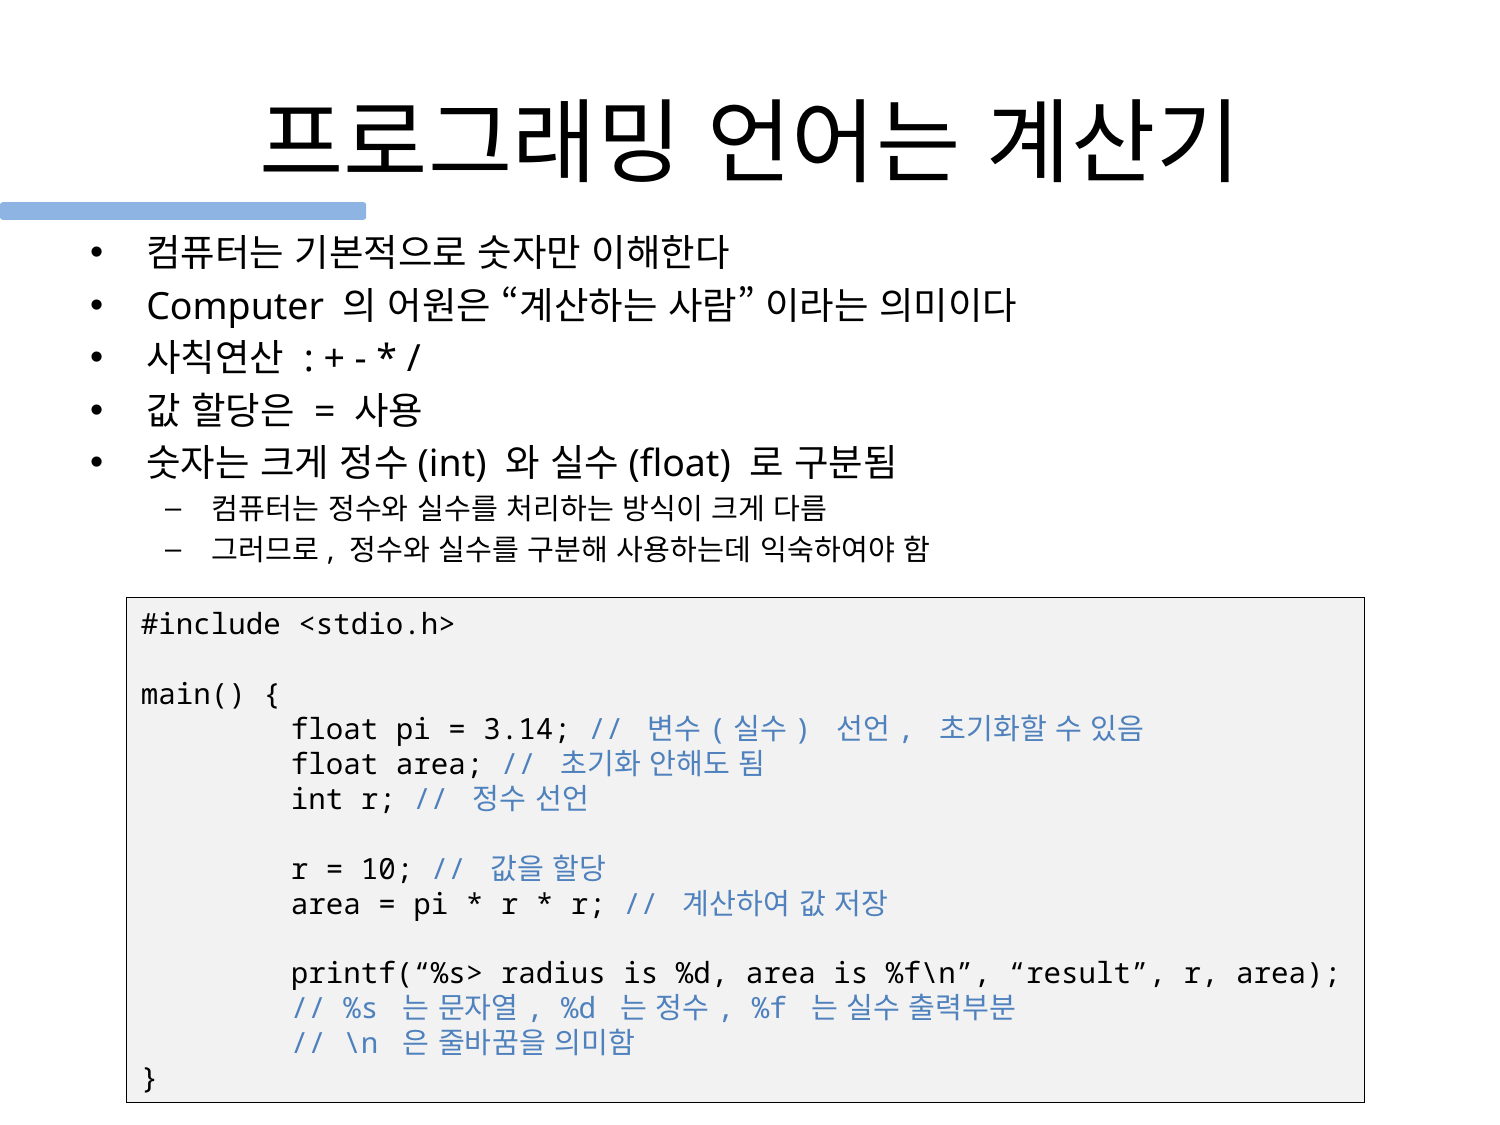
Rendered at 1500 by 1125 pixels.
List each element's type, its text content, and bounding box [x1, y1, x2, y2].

text_box #include <stdio.h> main() { float pi = 3.14; // 변수(실수) 선언, 초기화할 수 있음 float area; // 초기화 안해도 됨 int r; // 정수 선언 r = 10; // 값을 할당 area = pi * r * r; // 계산하여 값 저장 printf(“%s> radius is %d, area is %f\n”, “result”, r, area); // %s 는 문자열, %d 는 정수, %f 는 실수 출력부분 // \n 은 줄바꿈을 의미함 } [126, 597, 1365, 1103]
text_box [0, 200, 369, 222]
list 컴퓨터는 기본적으로 숫자만 이해한다 Computer 의 어원은 “계산하는 사람” 이라는 의미이다 사칙연산 : + - * / 값 할당은 = 사용 숫자는 크게 정수(int) 와 실수(float) 로 구분됨 컴퓨터는 정수와 실수를 처리하는 방식이 크게 다름 그러므로, 정수와 실수를 구분해 사용하는데 익숙하여야 함 [75, 221, 1425, 965]
title 프로그래밍 언어는 계산기 [75, 45, 1425, 221]
